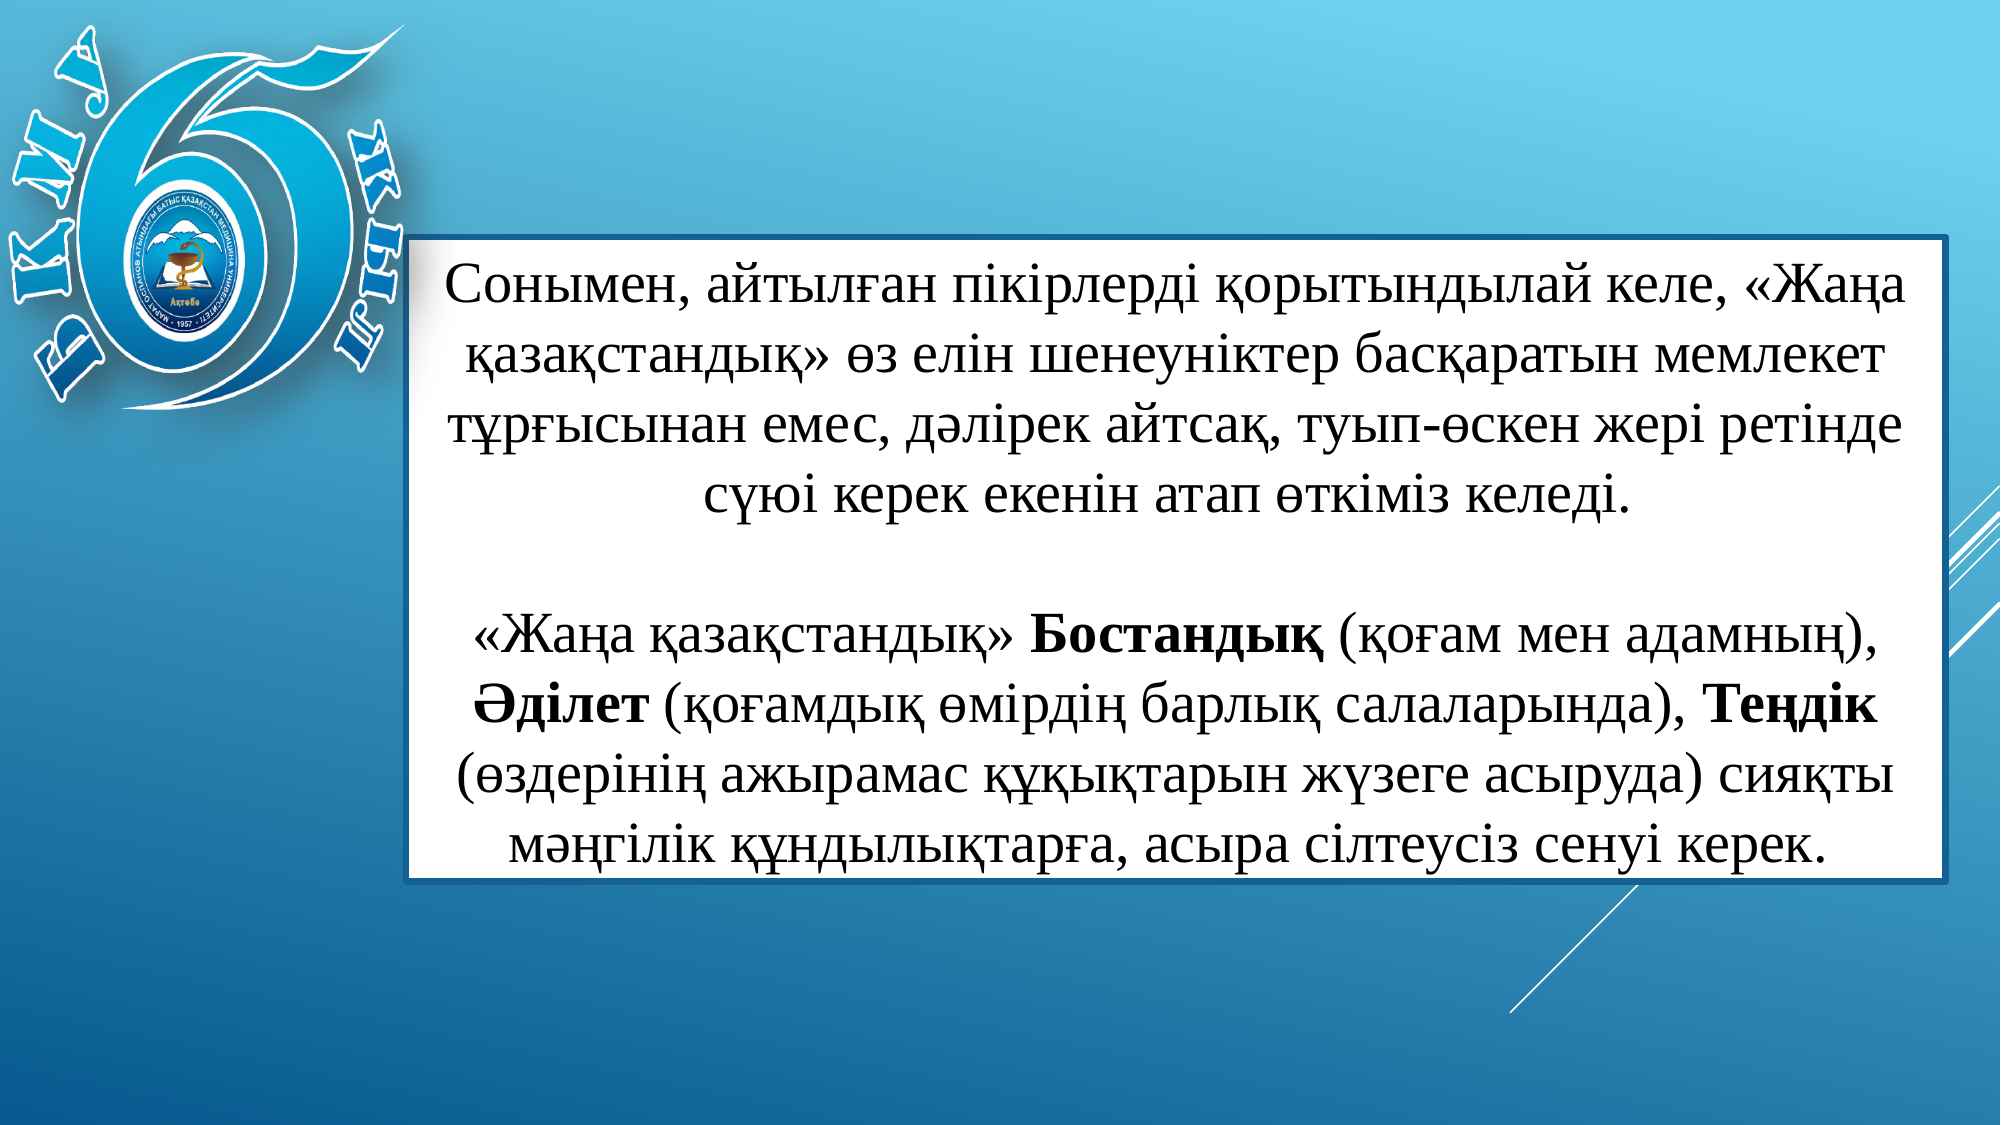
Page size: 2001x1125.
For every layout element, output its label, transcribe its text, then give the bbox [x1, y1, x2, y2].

picture [7, 22, 407, 411]
text_box Сонымен, айтылған пікірлерді қорытындылай келе, «Жаңа қазақстандық» өз елін шенеуніктер басқаратын мемлекет тұрғысынан емес, дәлірек айтсақ, туып-өскен жері ретінде сүюі керек екенін атап өткіміз келеді. «Жаңа қазақстандық» Бостандық (қоғам мен адамның), Әділет (қоғамдық өмірдің барлық салаларында), Теңдік (өздерінің ажырамас құқықтарын жүзеге асыруда) сияқты мәңгілік құндылықтарға, асыра сілтеусіз сенуі керек. [405, 236, 1947, 883]
